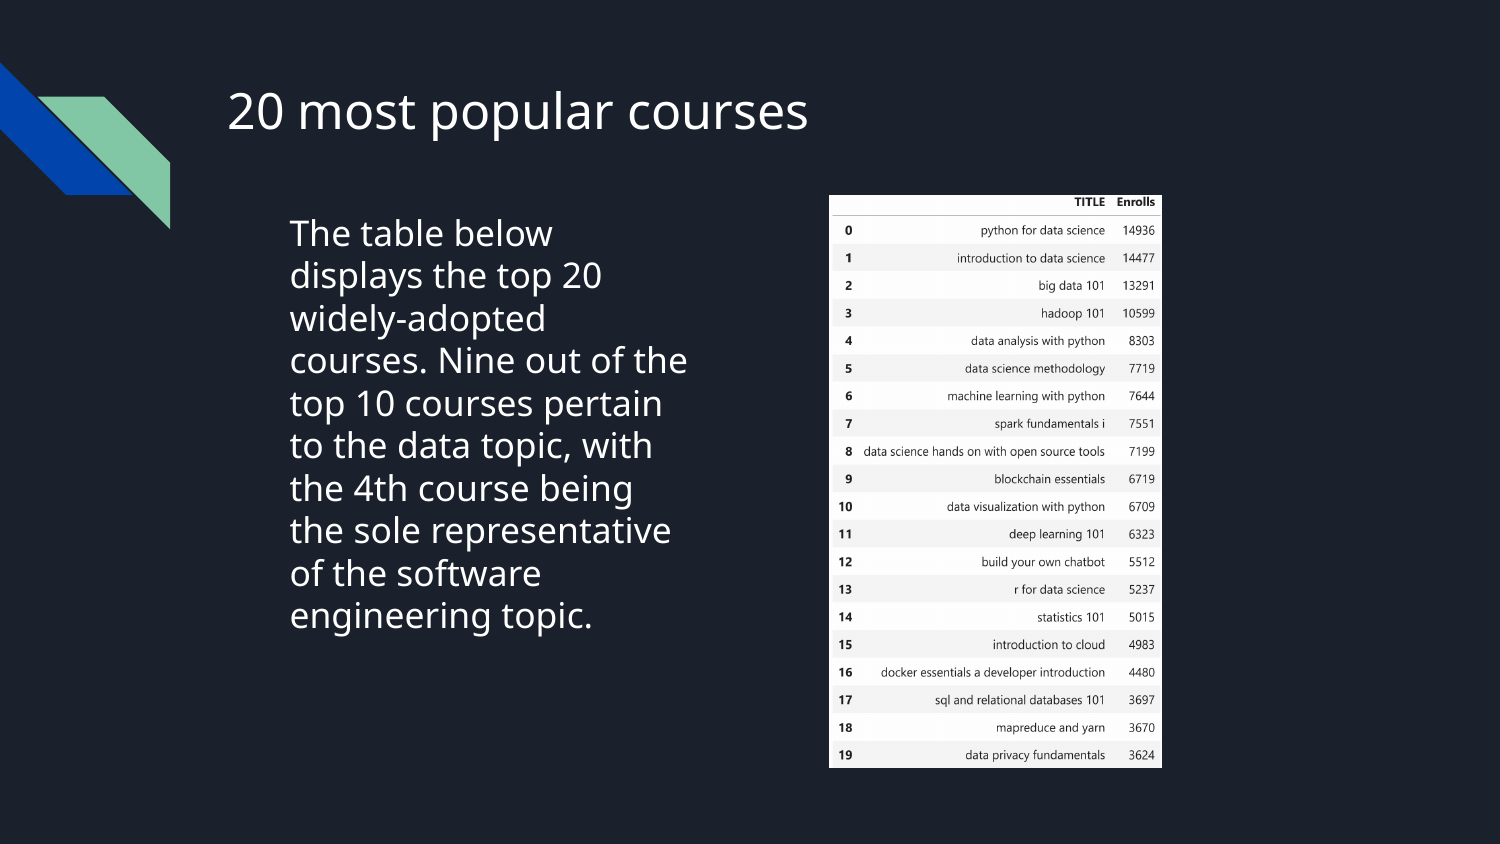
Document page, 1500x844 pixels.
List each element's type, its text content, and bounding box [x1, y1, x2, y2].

text_box The table below displays the top 20 widely-adopted courses. Nine out of the top 10 courses pertain to the data topic, with the 4th course being the sole representative of the software engineering topic. [274, 195, 704, 651]
picture [829, 195, 1162, 768]
title 20 most popular courses [212, 64, 1368, 215]
